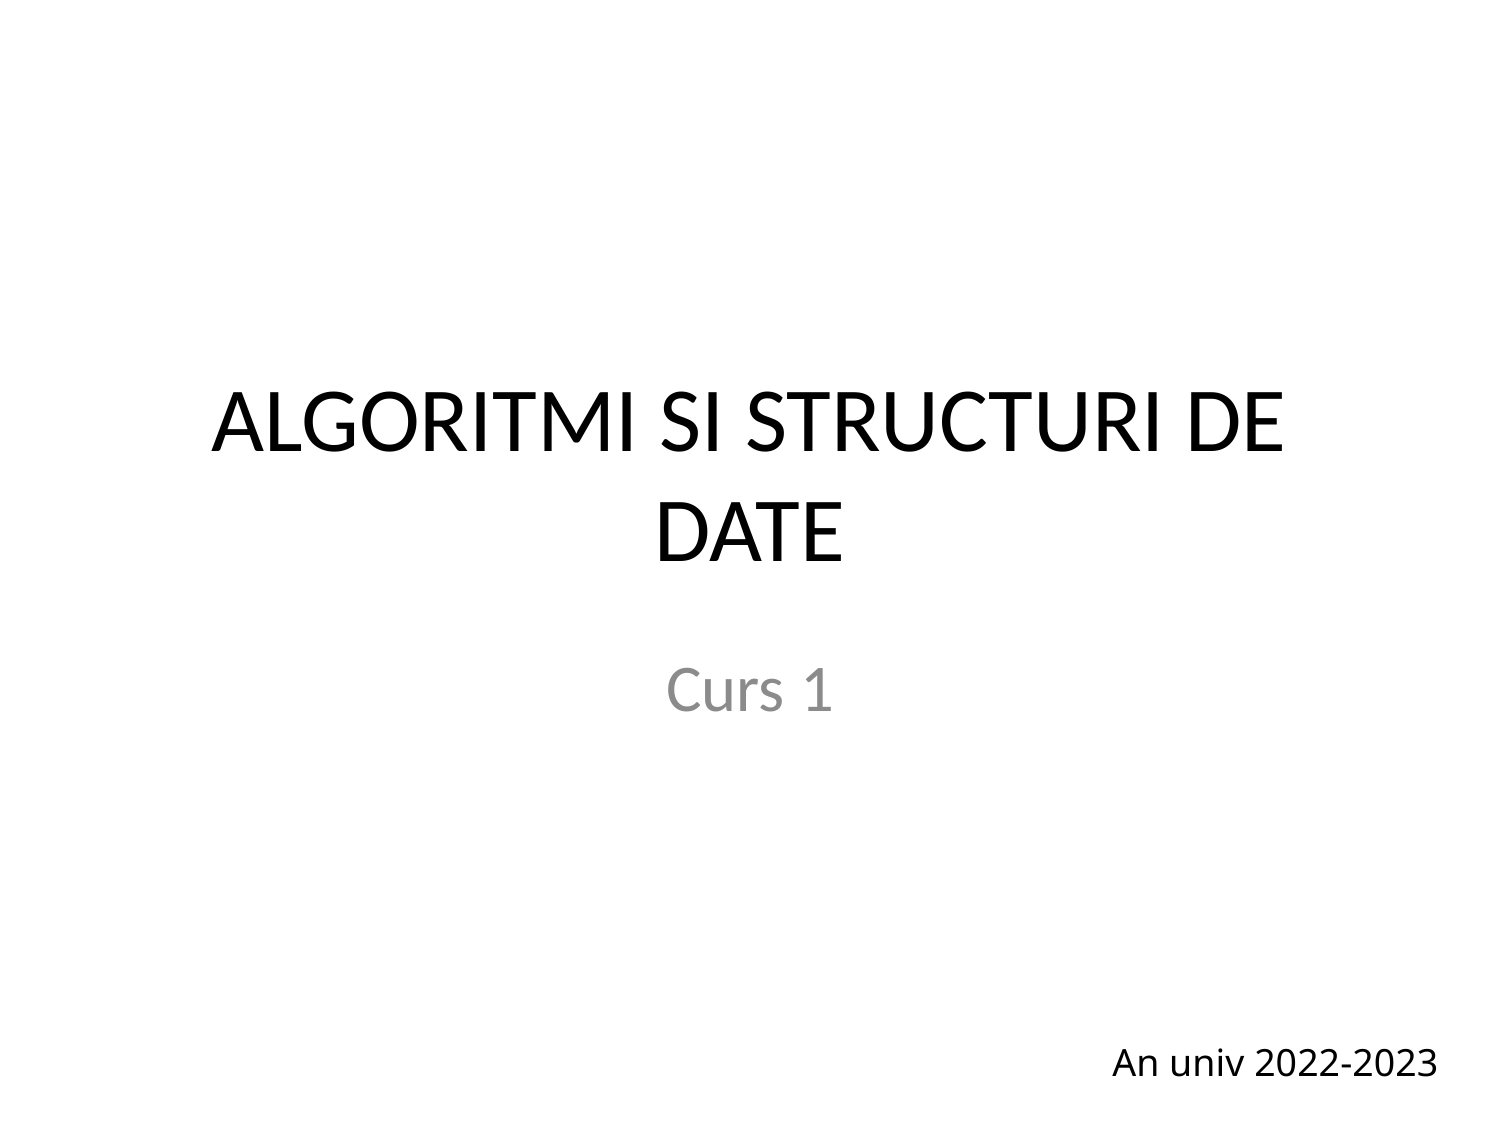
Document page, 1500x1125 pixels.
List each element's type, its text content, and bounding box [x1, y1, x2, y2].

title ALGORITMI SI STRUCTURI DE DATE [112, 349, 1388, 591]
text_box An univ 2022-2023 [1097, 1031, 1454, 1091]
subtitle Curs 1 [225, 637, 1275, 925]
